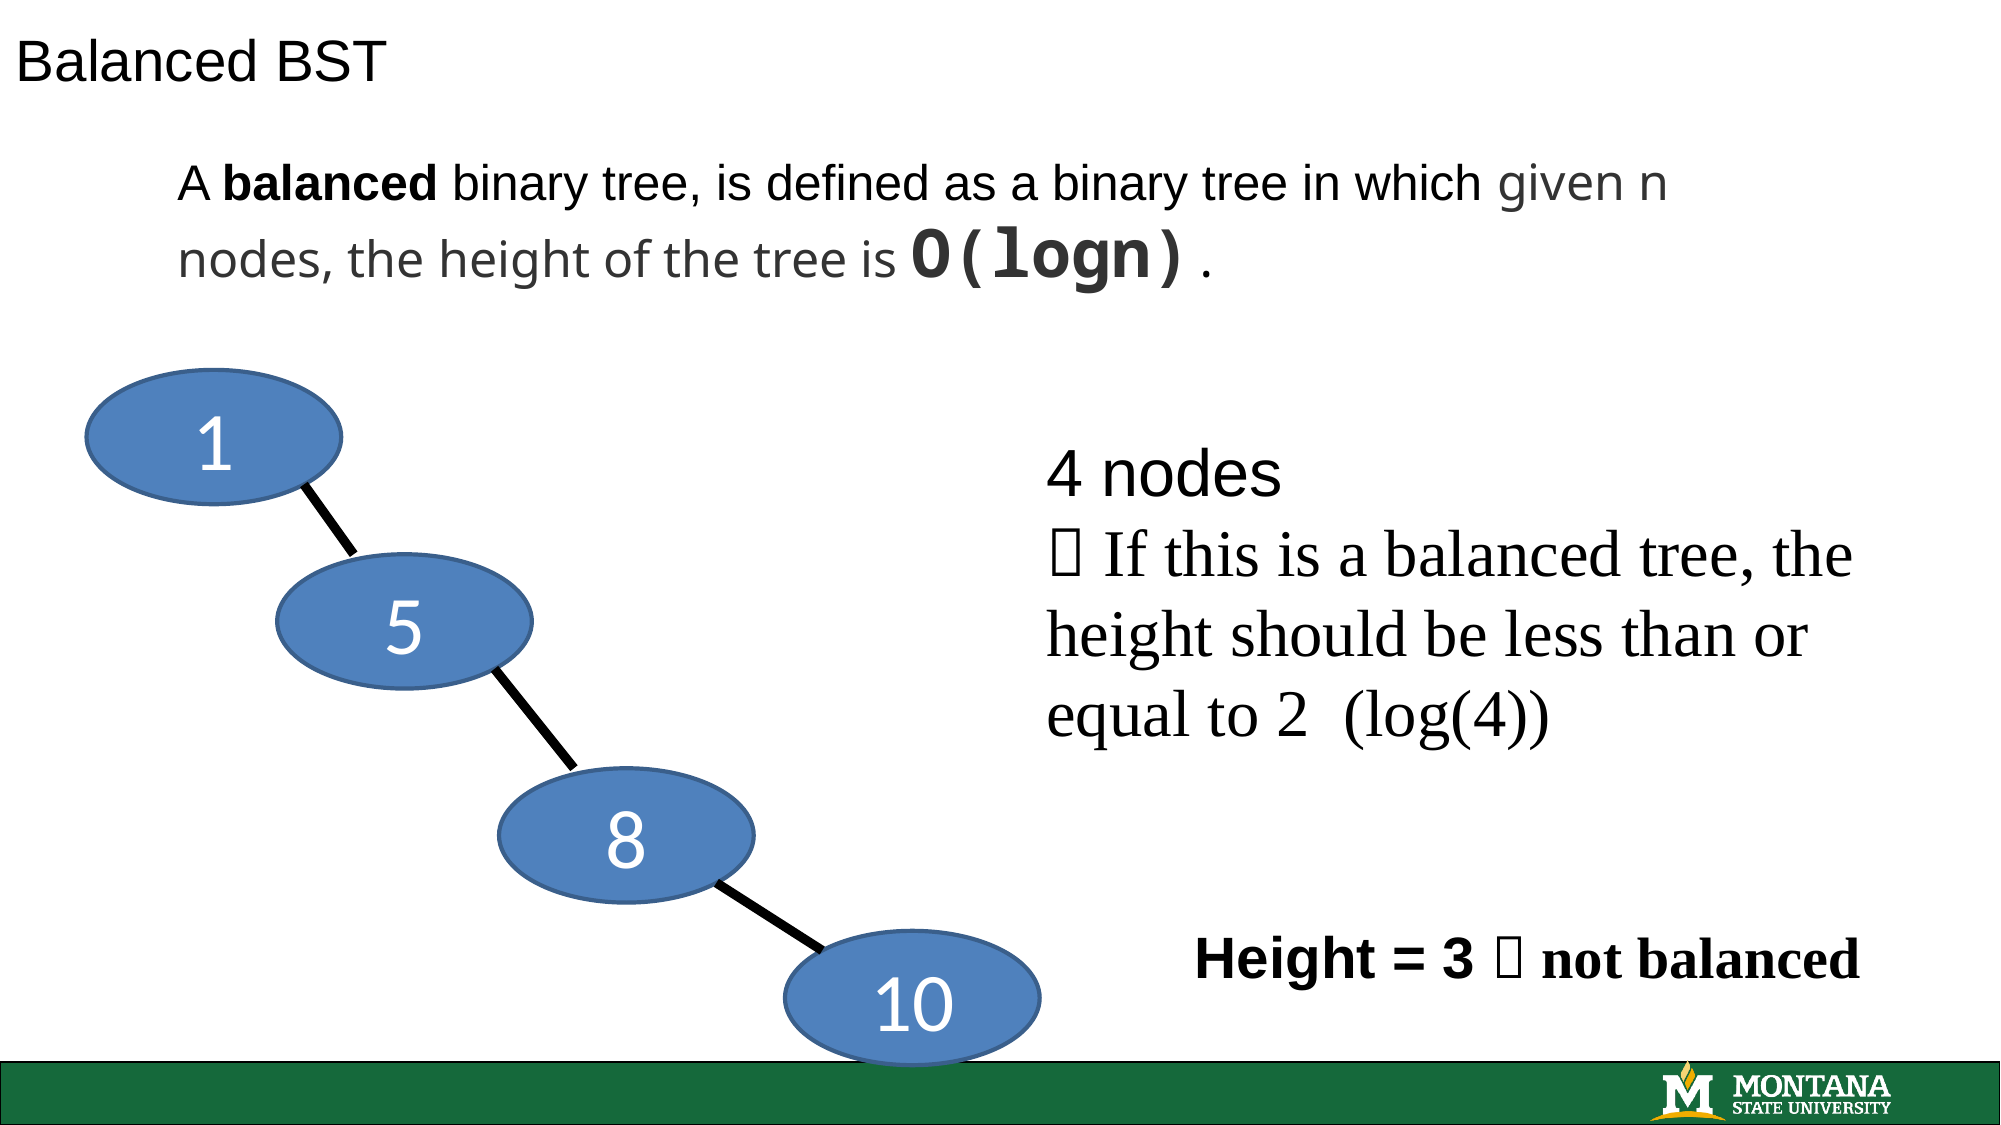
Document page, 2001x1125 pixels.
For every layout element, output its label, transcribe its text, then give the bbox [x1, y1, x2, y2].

text_box 4 nodes  If this is a balanced tree, the height should be less than or equal to 2 (log(4)) [1031, 422, 1899, 757]
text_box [716, 882, 823, 951]
text_box 8 [496, 766, 756, 905]
picture [1649, 1060, 1892, 1122]
text_box A balanced binary tree, is defined as a binary tree in which given n nodes, the height of the tree is O(logn). [162, 143, 1760, 298]
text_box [0, 1060, 1647, 1125]
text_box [1892, 1060, 2000, 1125]
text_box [494, 668, 575, 769]
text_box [303, 484, 354, 555]
text_box Height = 3  not balanced [1180, 913, 1876, 998]
text_box Balanced BST [1, 15, 404, 101]
text_box 1 [84, 367, 344, 507]
text_box 10 [782, 928, 1042, 1060]
text_box 5 [275, 552, 534, 691]
